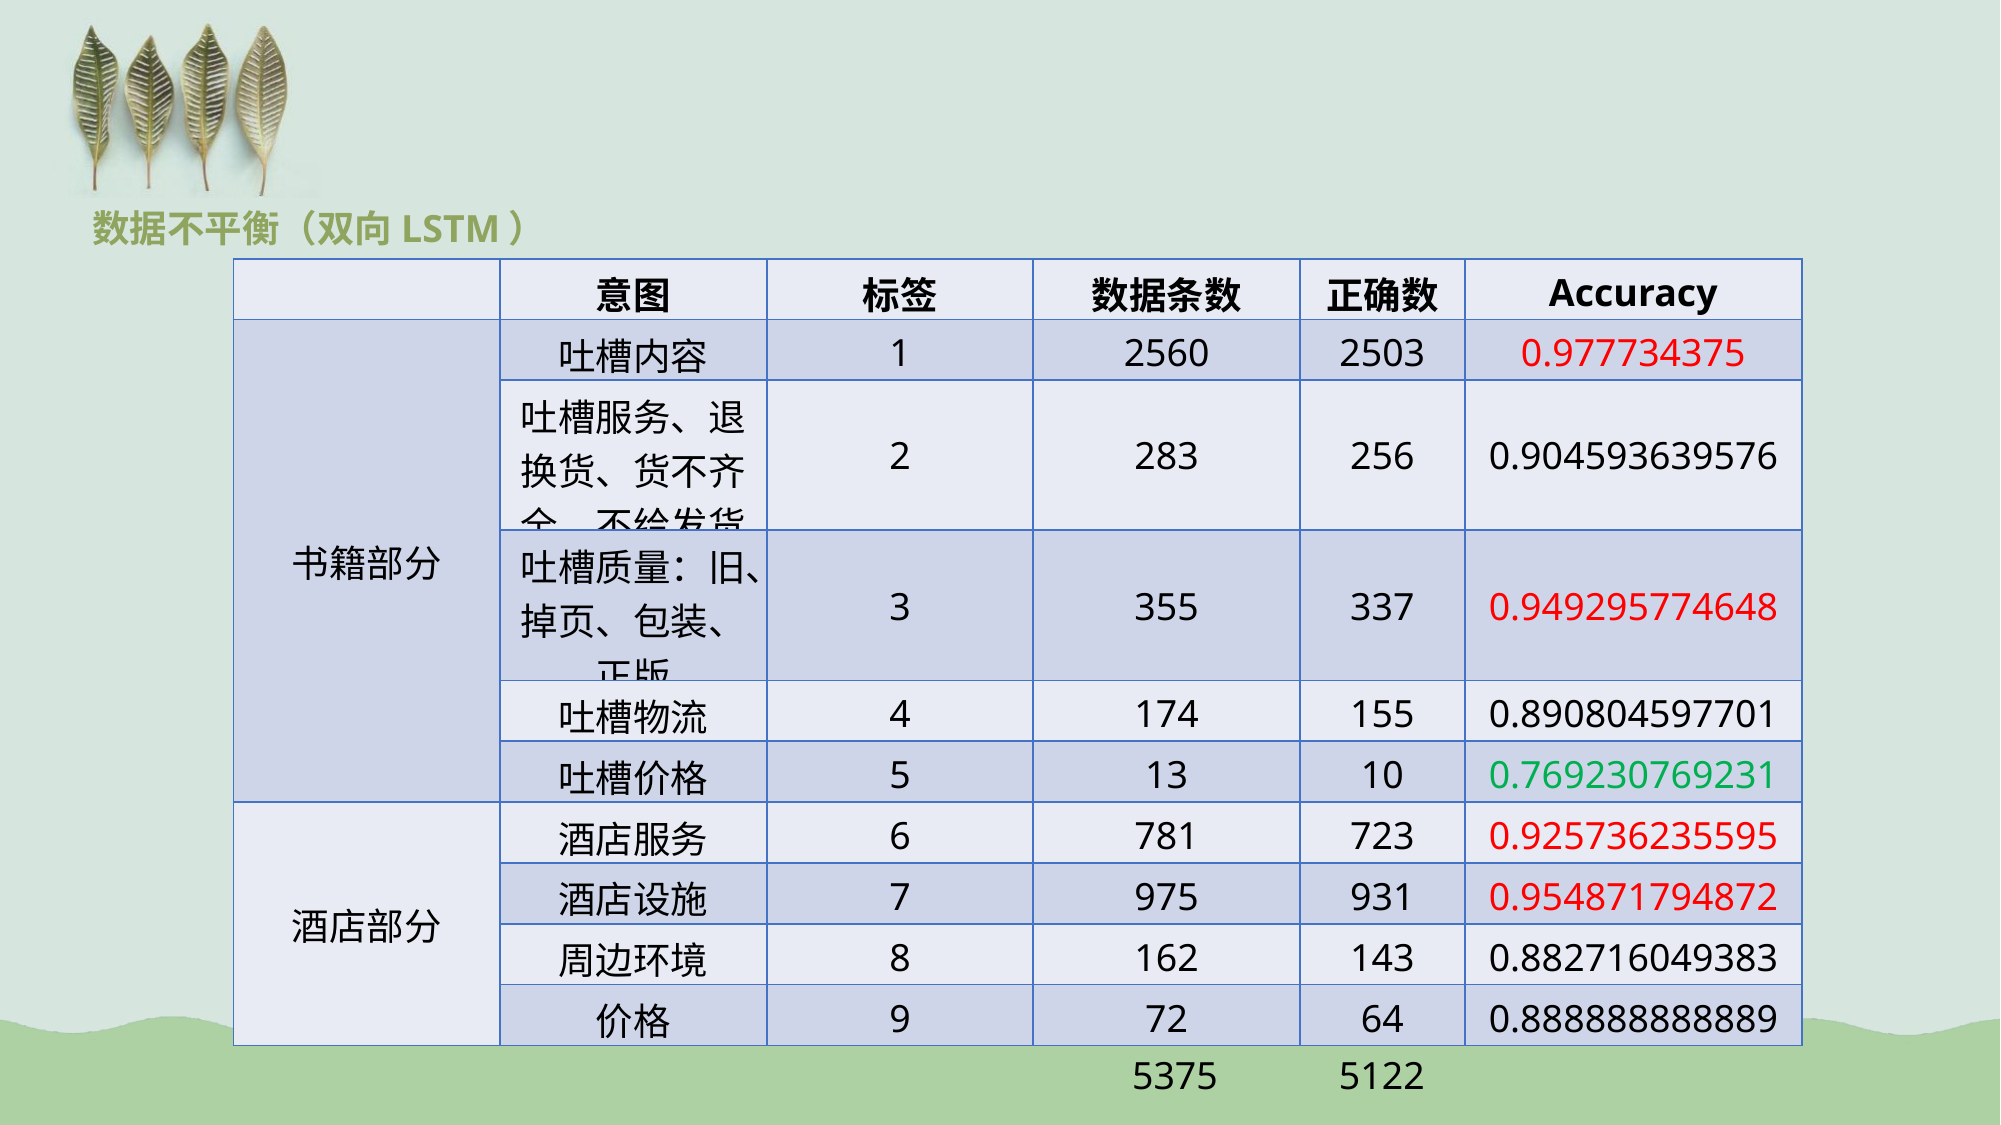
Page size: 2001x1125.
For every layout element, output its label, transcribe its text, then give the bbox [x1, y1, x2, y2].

table_cell 吐槽服务、退换货、货不齐全、不给发货 [501, 381, 766, 529]
table_cell 931 [1301, 864, 1464, 923]
table_cell 书籍部分 [234, 320, 499, 801]
table_cell 0.882716049383 [1466, 925, 1801, 984]
table_cell 13 [1034, 742, 1299, 801]
table_cell 2560 [1034, 320, 1299, 379]
table_cell 355 [1034, 531, 1299, 680]
table_cell 781 [1034, 803, 1299, 862]
table_cell 3 [768, 531, 1032, 680]
table_cell 2503 [1301, 320, 1464, 379]
table_header 意图 [501, 260, 766, 319]
table_cell 0.954871794872 [1466, 864, 1801, 923]
table_cell 5 [768, 742, 1032, 801]
table_cell 975 [1034, 864, 1299, 923]
table_cell 0.769230769231 [1466, 742, 1801, 801]
table_cell 0.949295774648 [1466, 531, 1801, 680]
table_cell 162 [1034, 925, 1299, 984]
table_cell 8 [768, 925, 1032, 984]
table_header [234, 260, 499, 319]
text_box 数据不平衡（双向LSTM） [77, 198, 562, 258]
table_header 数据条数 [1034, 260, 1299, 319]
table_cell 1 [768, 320, 1032, 379]
table_cell 72 [1034, 985, 1299, 1045]
table_header 标签 [768, 260, 1032, 319]
table_cell 酒店服务 [501, 803, 766, 862]
table_cell 吐槽物流 [501, 681, 766, 740]
table_cell 0.925736235595 [1466, 803, 1801, 862]
table_cell 0.977734375 [1466, 320, 1801, 379]
table_cell 155 [1301, 681, 1464, 740]
table_cell 283 [1034, 381, 1299, 529]
table_cell 吐槽价格 [501, 742, 766, 801]
table_cell 64 [1301, 985, 1464, 1045]
table_cell 174 [1034, 681, 1299, 740]
table_cell 6 [768, 803, 1032, 862]
table_cell 4 [768, 681, 1032, 740]
table_cell 9 [768, 985, 1032, 1045]
picture [51, 18, 322, 198]
table_cell 吐槽质量：旧、掉页、包装、正版 [501, 531, 766, 680]
table_cell 256 [1301, 381, 1464, 529]
table_cell 337 [1301, 531, 1464, 680]
table_cell 7 [768, 864, 1032, 923]
table_cell 吐槽内容 [501, 320, 766, 379]
table_cell 酒店设施 [501, 864, 766, 923]
table_cell 酒店部分 [234, 803, 499, 1045]
table_header Accuracy [1466, 260, 1801, 319]
table_cell 2 [768, 381, 1032, 529]
text_box 5122 [1324, 1045, 1444, 1105]
table_cell 143 [1301, 925, 1464, 984]
table_cell 0.890804597701 [1466, 681, 1801, 740]
table_cell 0.904593639576 [1466, 381, 1801, 529]
table_header 正确数 [1301, 260, 1464, 319]
picture [0, 1007, 2000, 1125]
table_cell 10 [1301, 742, 1464, 801]
table_cell 0.888888888889 [1466, 985, 1801, 1045]
text_box 5375 [1117, 1045, 1237, 1105]
table_cell 723 [1301, 803, 1464, 862]
table_cell 价格 [501, 985, 766, 1045]
table_cell 周边环境 [501, 925, 766, 984]
